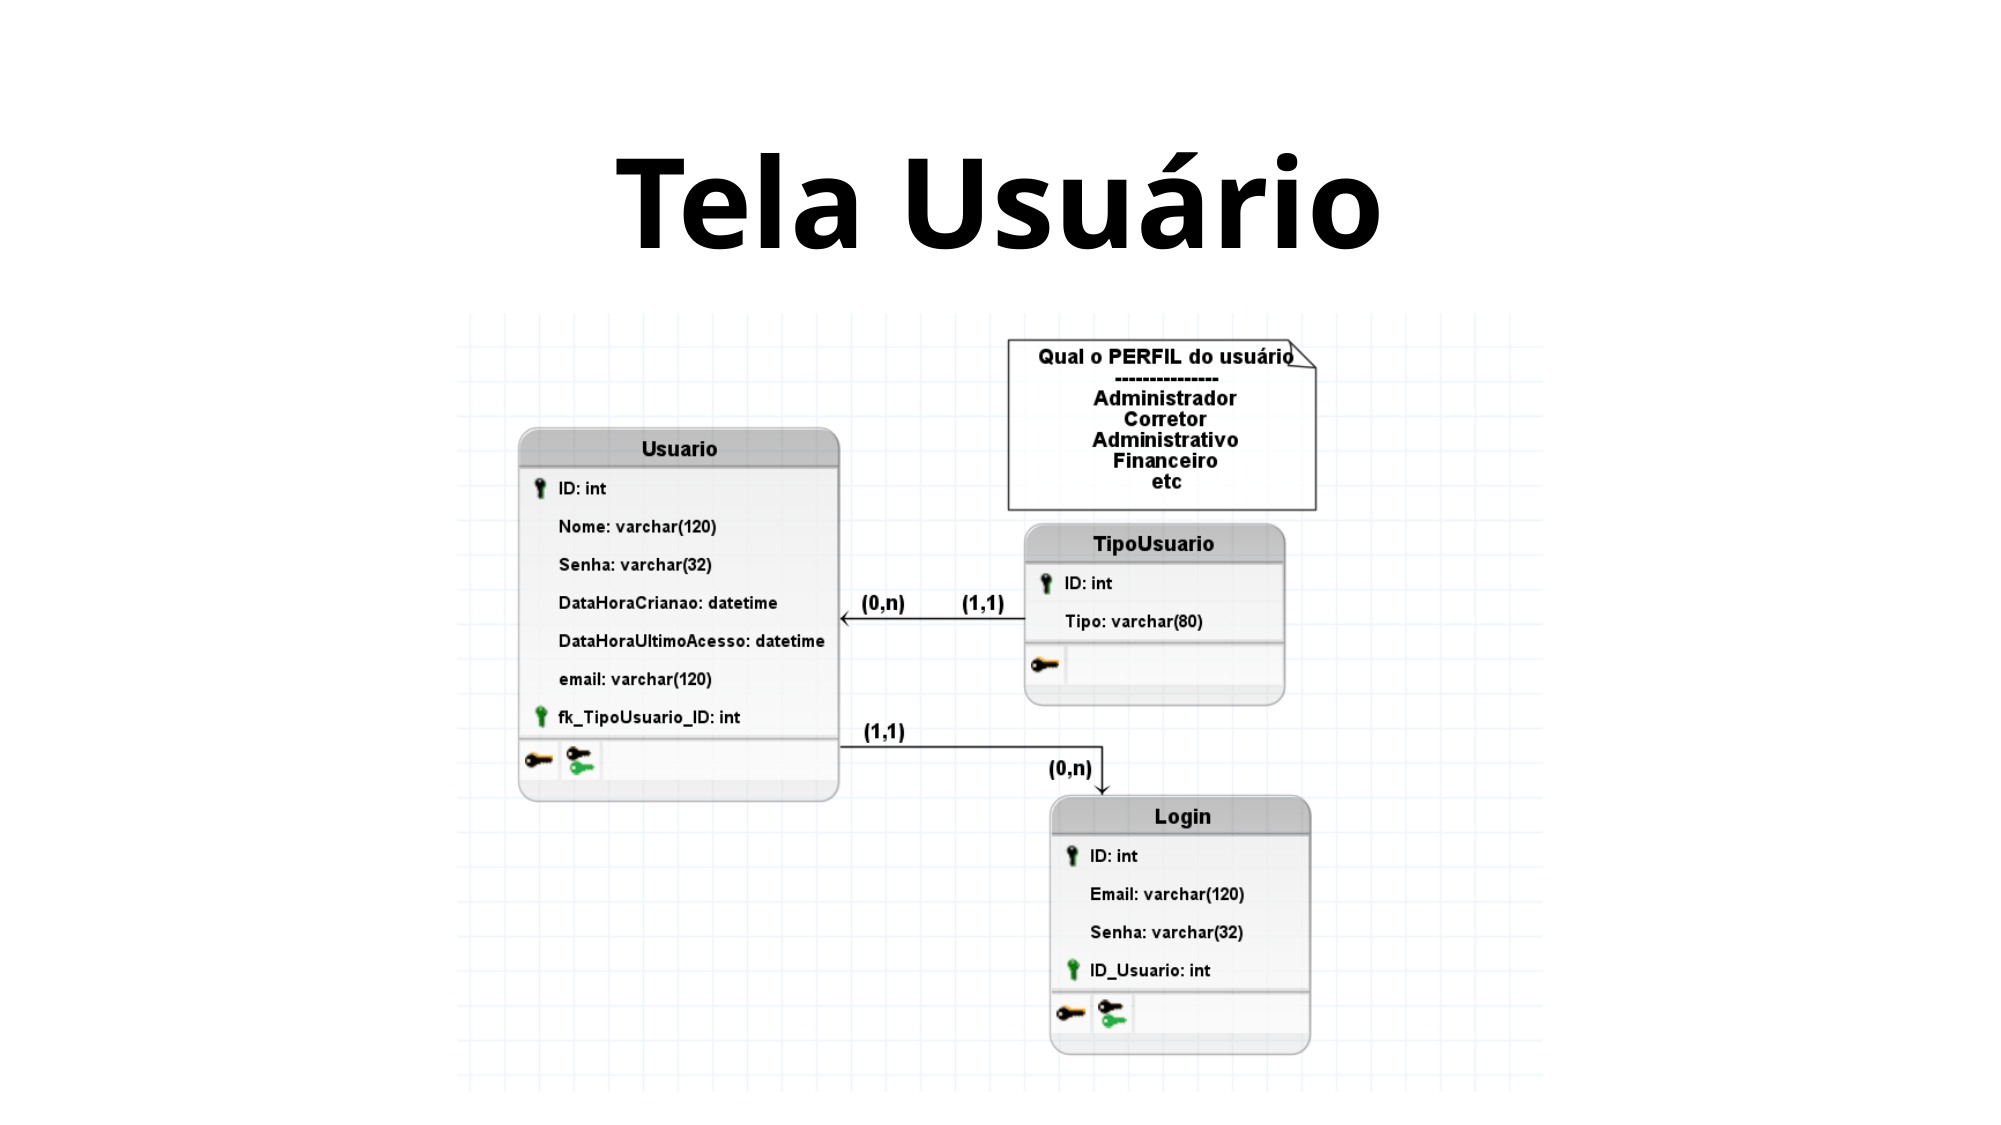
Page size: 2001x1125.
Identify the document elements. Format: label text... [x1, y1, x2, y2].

title Tela Usuário [249, 41, 1750, 433]
picture [457, 313, 1543, 1092]
